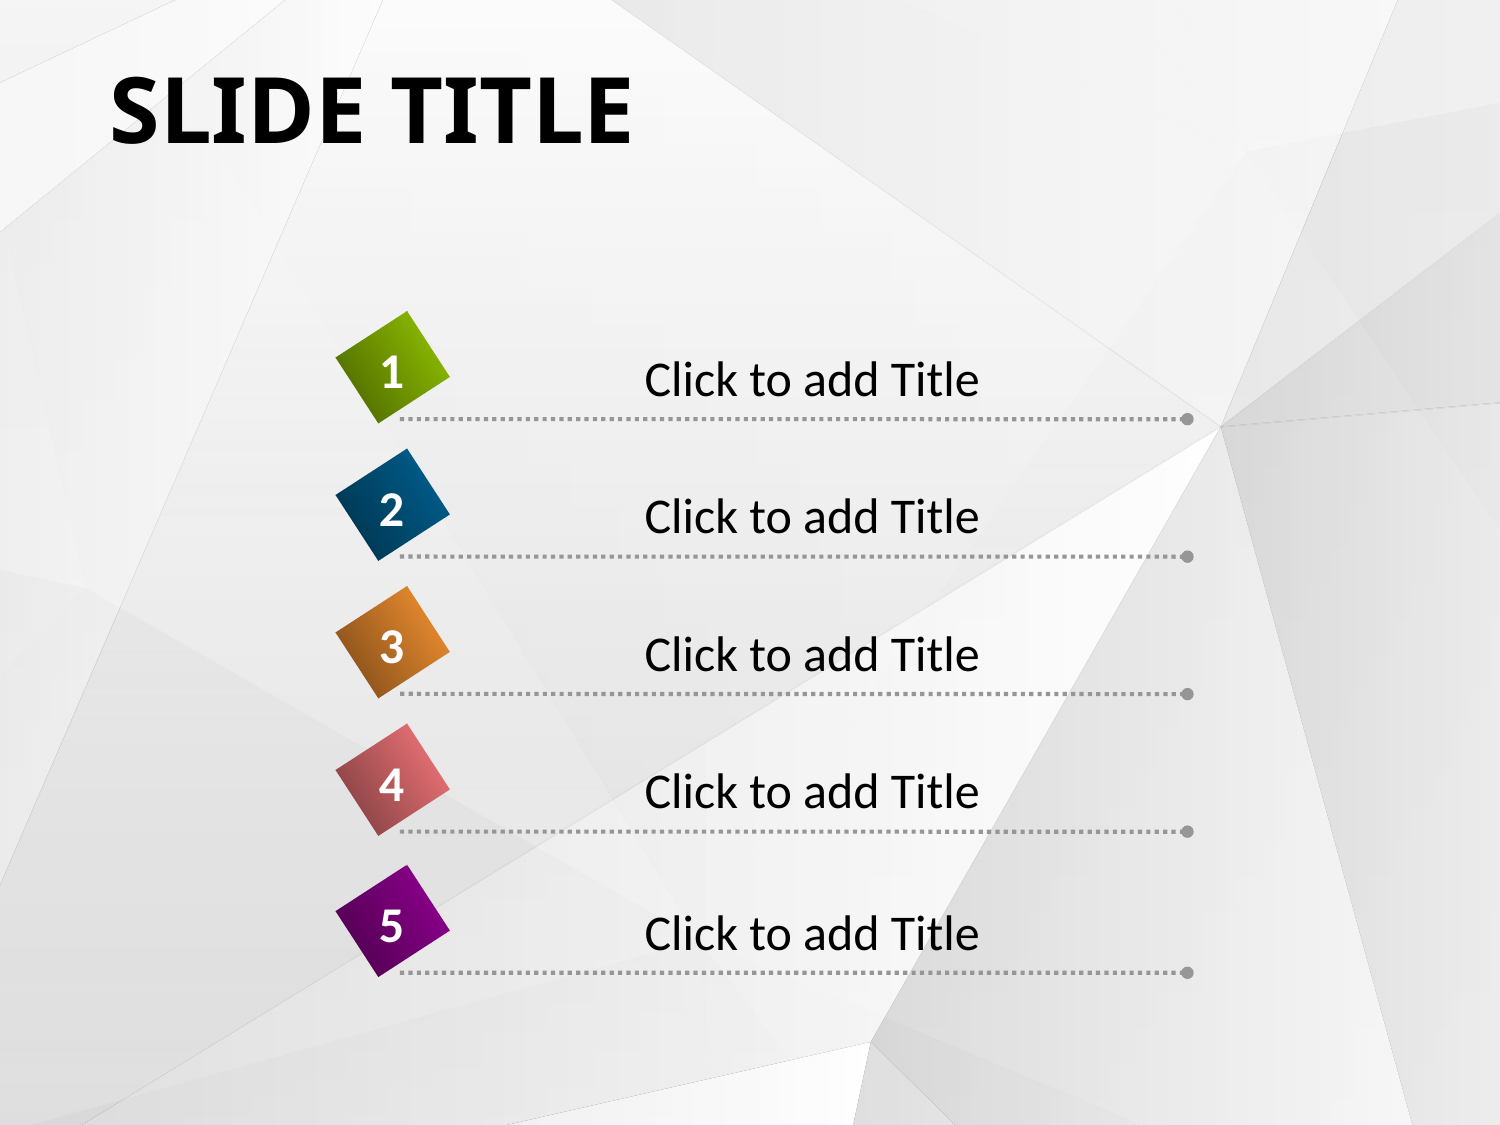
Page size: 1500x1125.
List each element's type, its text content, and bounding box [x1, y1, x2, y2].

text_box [349, 327, 1188, 420]
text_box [349, 740, 1188, 832]
picture [0, 0, 1500, 1125]
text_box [349, 881, 1188, 973]
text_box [349, 602, 1188, 695]
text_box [349, 465, 1188, 557]
title SLIDE TITLE [94, 21, 1397, 207]
